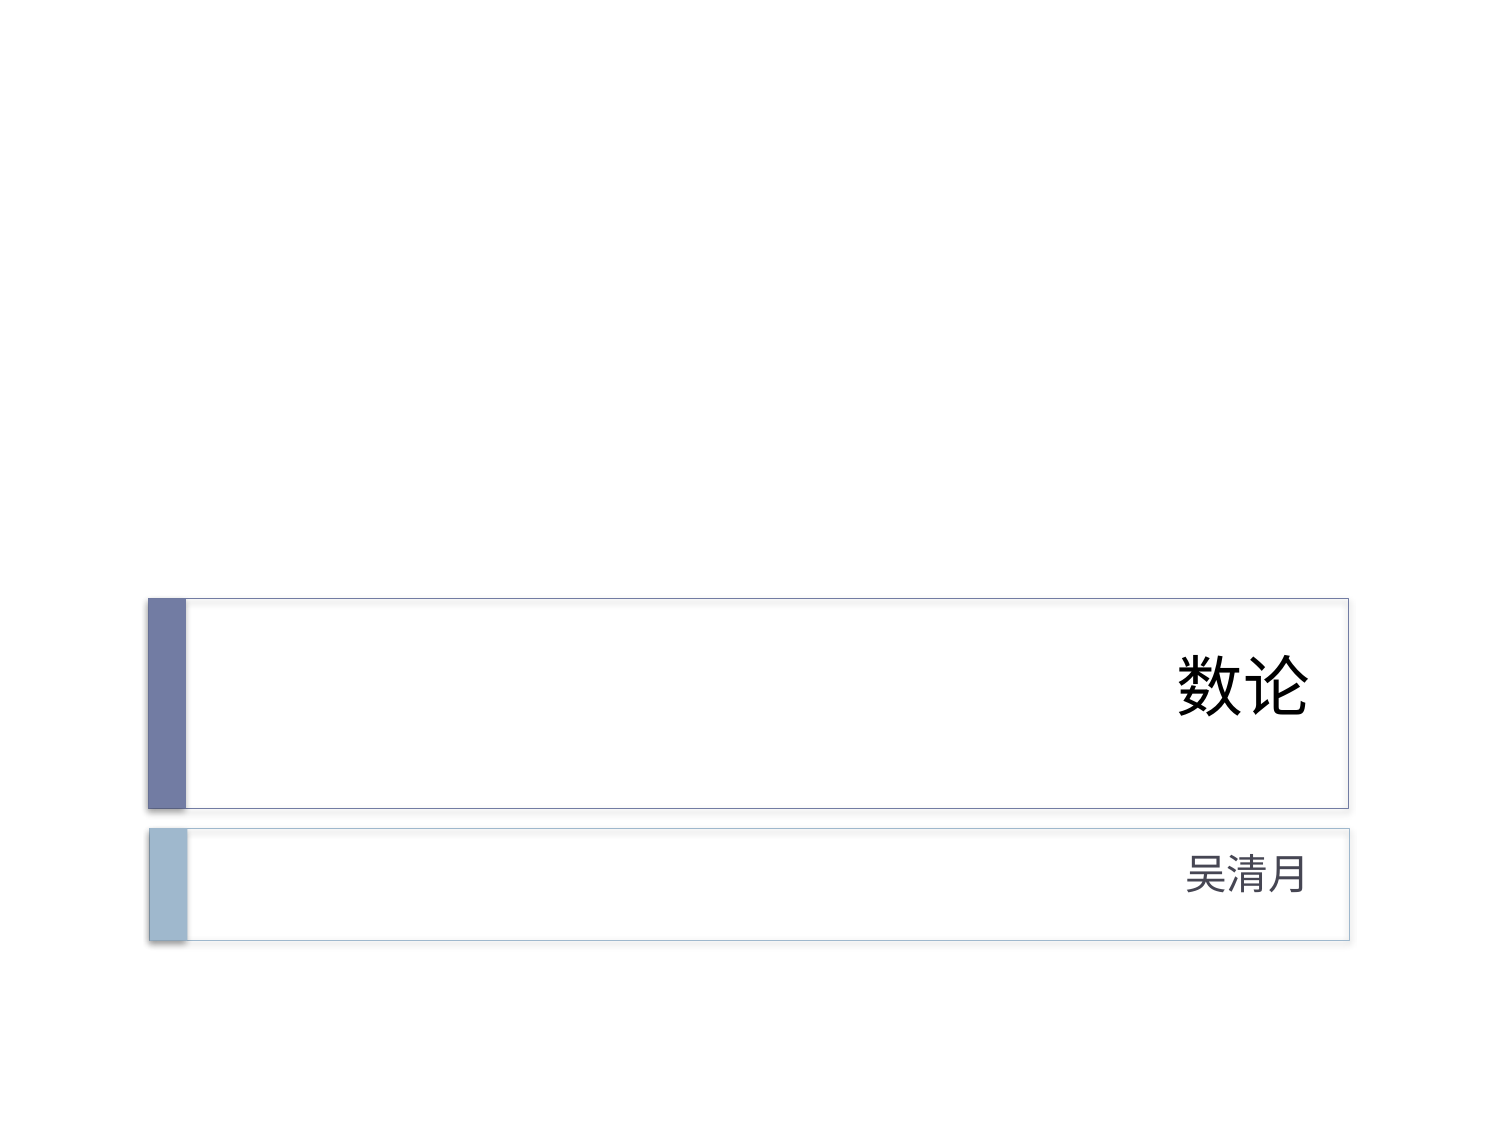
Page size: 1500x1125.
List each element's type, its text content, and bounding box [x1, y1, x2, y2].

subtitle 吴清月 [200, 840, 1325, 929]
title 数论 [200, 637, 1325, 800]
